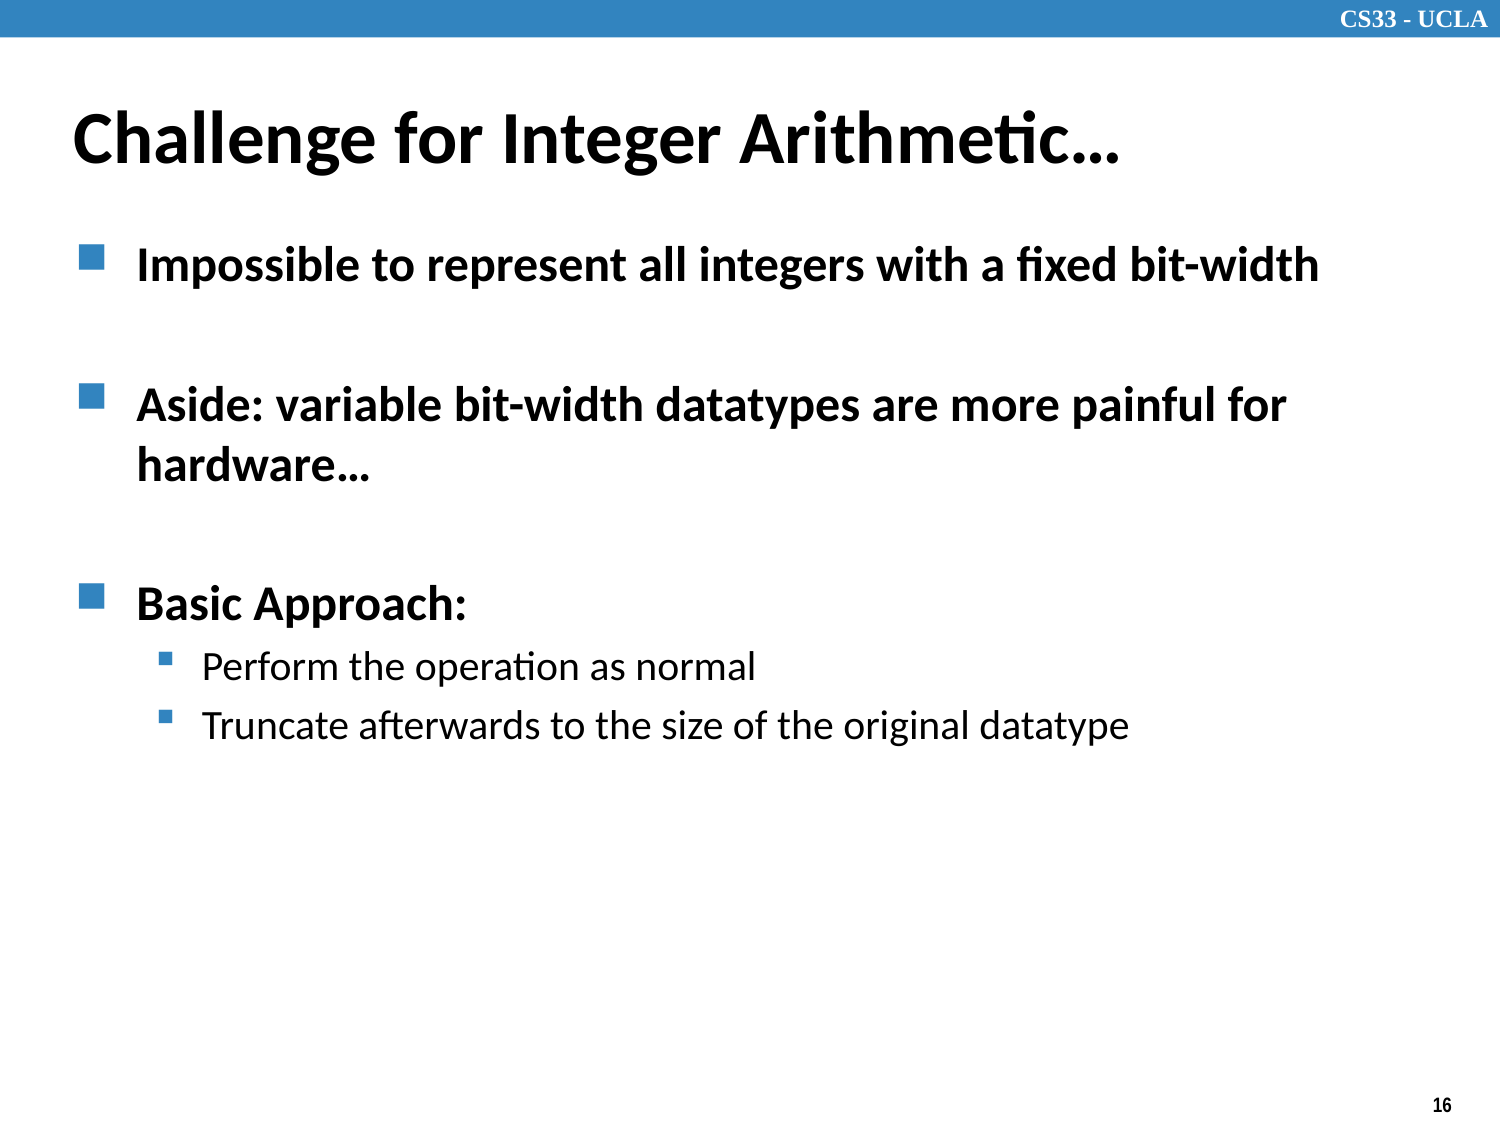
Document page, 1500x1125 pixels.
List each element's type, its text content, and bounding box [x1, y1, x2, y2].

list Impossible to represent all integers with a fixed bit-width Aside: variable bit-width datatypes are more painful for hardware… Basic Approach: Perform the operation as normal Truncate afterwards to the size of the original datatype [64, 223, 1361, 1040]
title Challenge for Integer Arithmetic… [58, 71, 1305, 197]
